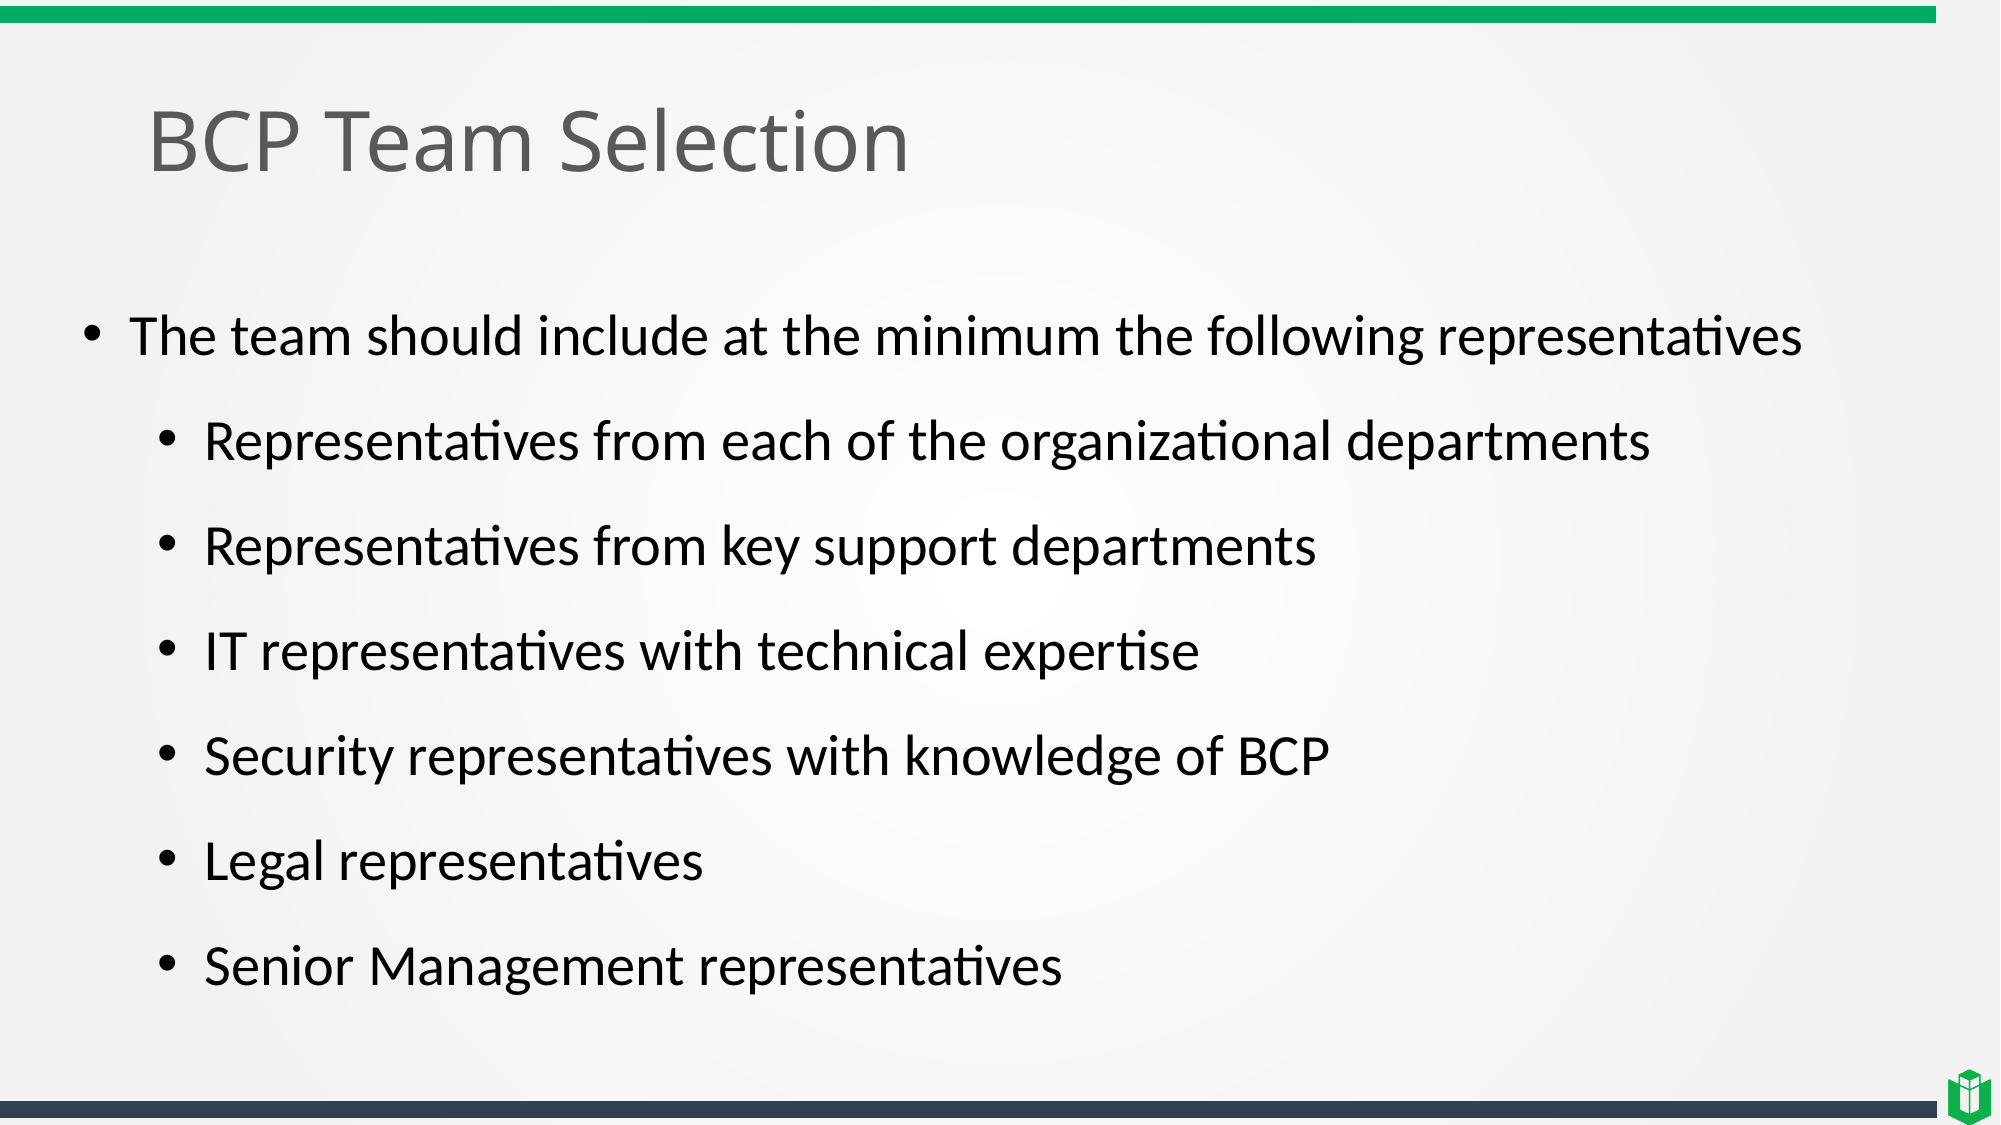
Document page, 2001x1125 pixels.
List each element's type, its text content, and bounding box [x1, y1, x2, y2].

picture [1945, 1068, 1992, 1125]
title BCP Team Selection [131, 84, 1886, 206]
text_box The team should include at the minimum the following representatives Representatives from each of the organizational departments Representatives from key support departments IT representatives with technical expertise Security representatives with knowledge of BCP Legal representatives Senior Management representatives [68, 255, 1886, 1005]
